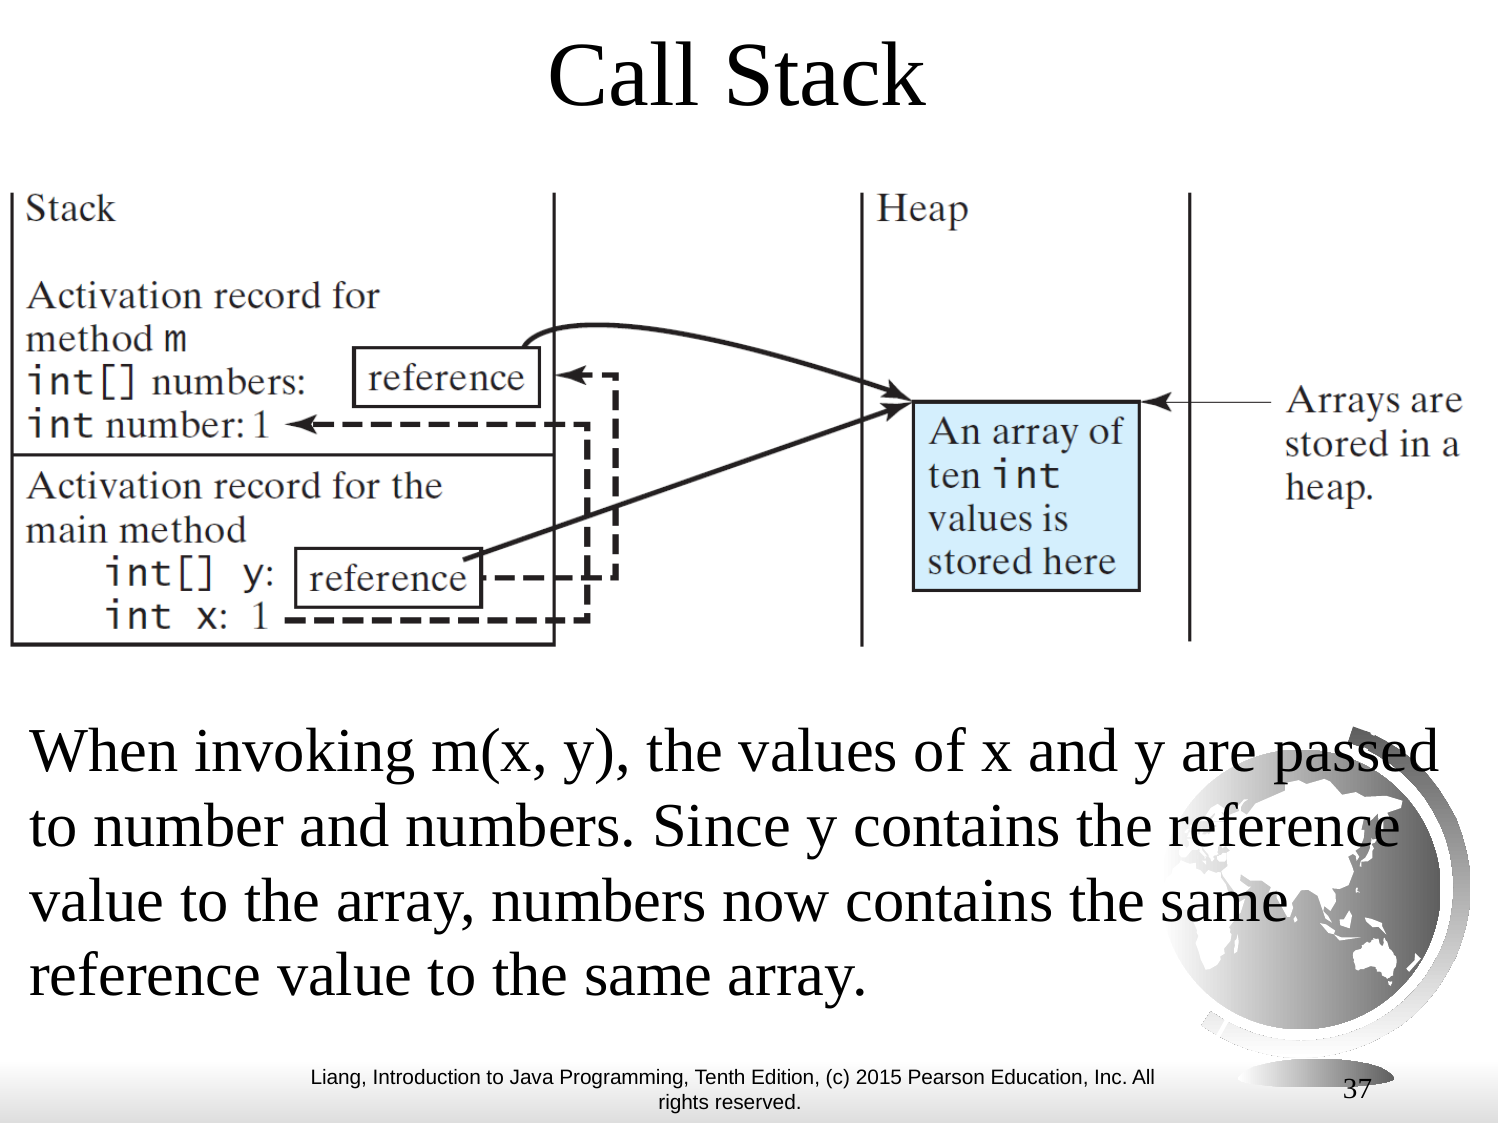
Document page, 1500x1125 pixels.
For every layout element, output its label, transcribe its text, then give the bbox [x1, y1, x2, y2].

title Call Stack [99, 24, 1375, 113]
picture [0, 178, 1475, 653]
list When invoking m(x, y), the values of x and y are passed to number and numbers. Since y contains the reference value to the array, numbers now contains the same reference value to the same array. [14, 701, 1464, 1024]
slide_number 37 [1074, 1049, 1388, 1125]
